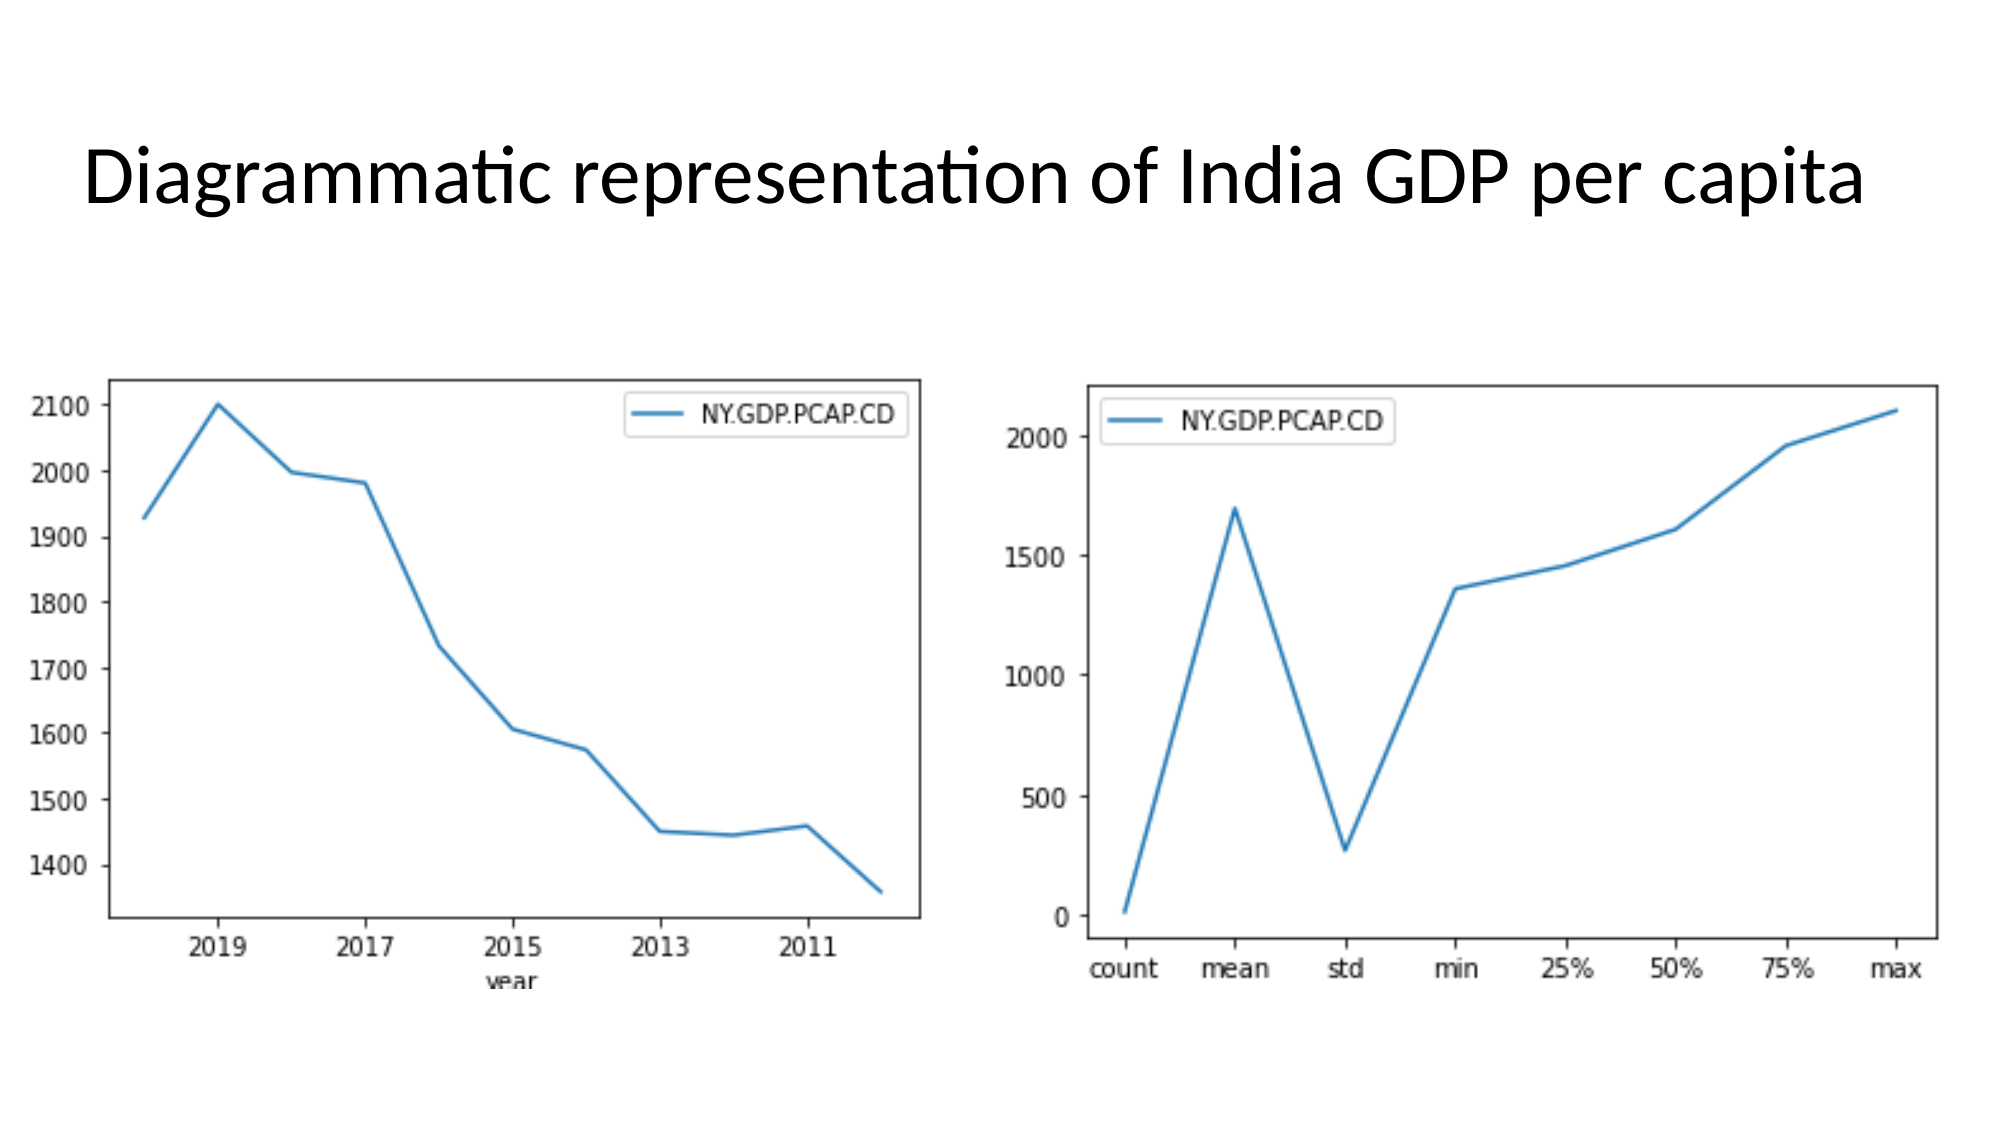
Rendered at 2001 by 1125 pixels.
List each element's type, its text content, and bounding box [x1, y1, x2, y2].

picture [0, 355, 2000, 1009]
text_box Diagrammatic representation of India GDP per capita [67, 65, 1905, 275]
